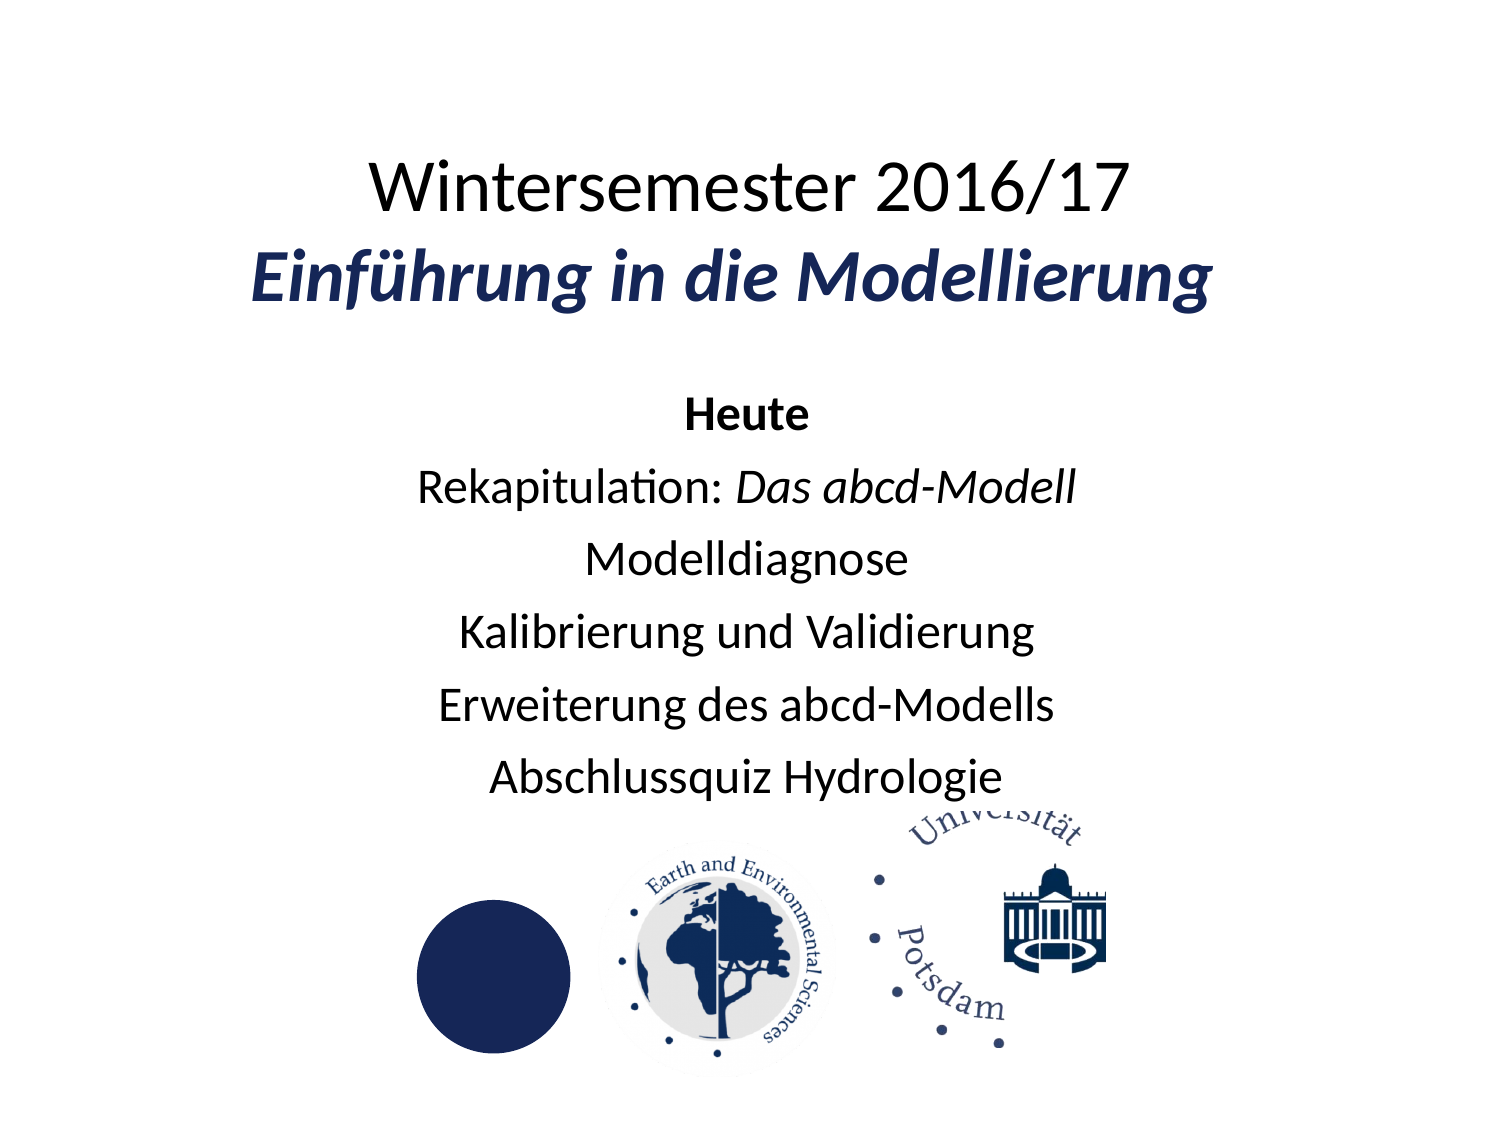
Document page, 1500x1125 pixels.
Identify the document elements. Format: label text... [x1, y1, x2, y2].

text_box Wintersemester 2016/17 Einführung in die Modellierung [0, 129, 1500, 433]
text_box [416, 797, 1106, 1078]
text_box Heute Rekapitulation: Das abcd-Modell Modelldiagnose Kalibrierung und Validierung Erweiterung des abcd-Modells Abschlussquiz Hydrologie [0, 373, 1495, 811]
